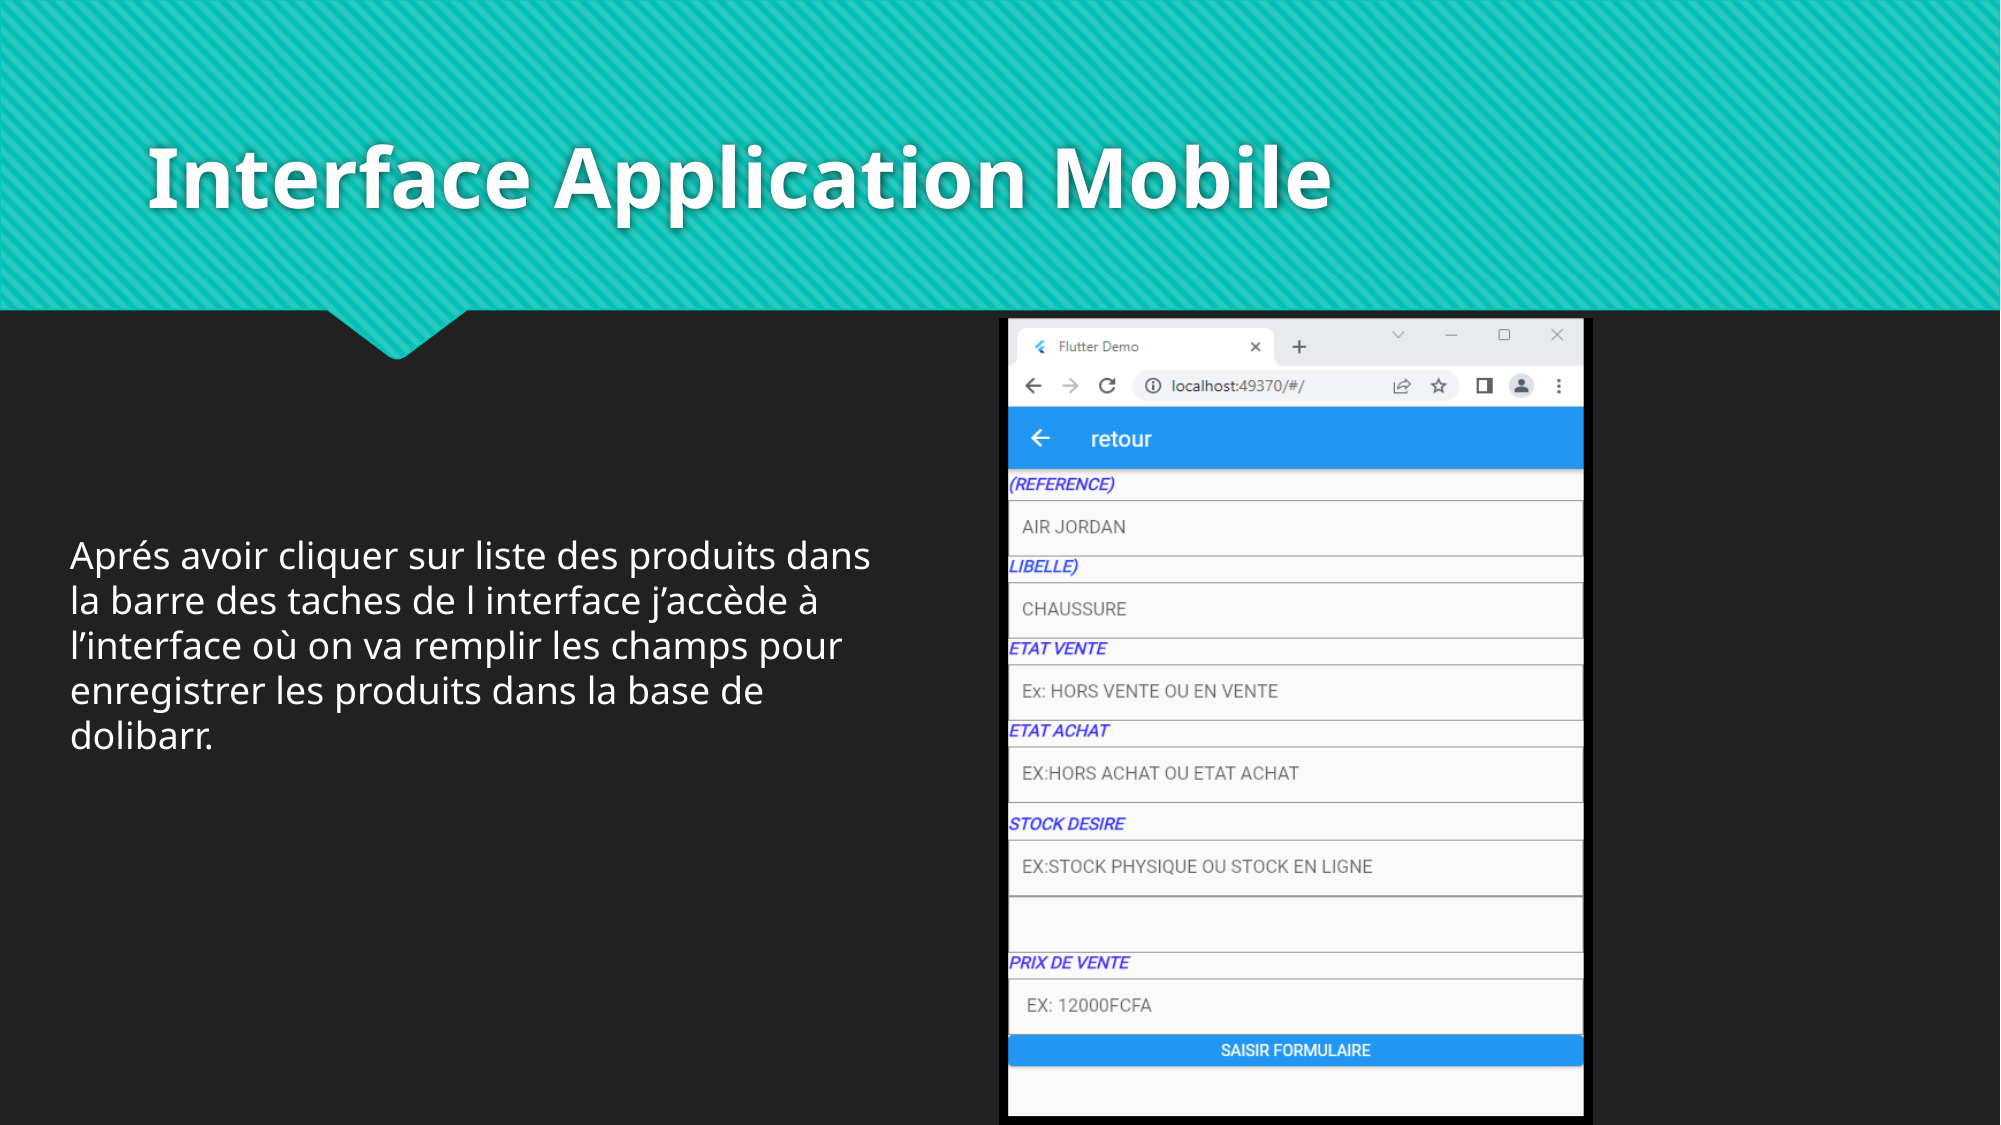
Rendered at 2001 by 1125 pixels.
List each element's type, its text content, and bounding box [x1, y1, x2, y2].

picture [999, 318, 1593, 1125]
text_box Aprés avoir cliquer sur liste des produits dans la barre des taches de l interface j’accède à l’interface où on va remplir les champs pour enregistrer les produits dans la base de dolibarr. [55, 524, 903, 765]
title Interface Application Mobile [132, 73, 1868, 233]
